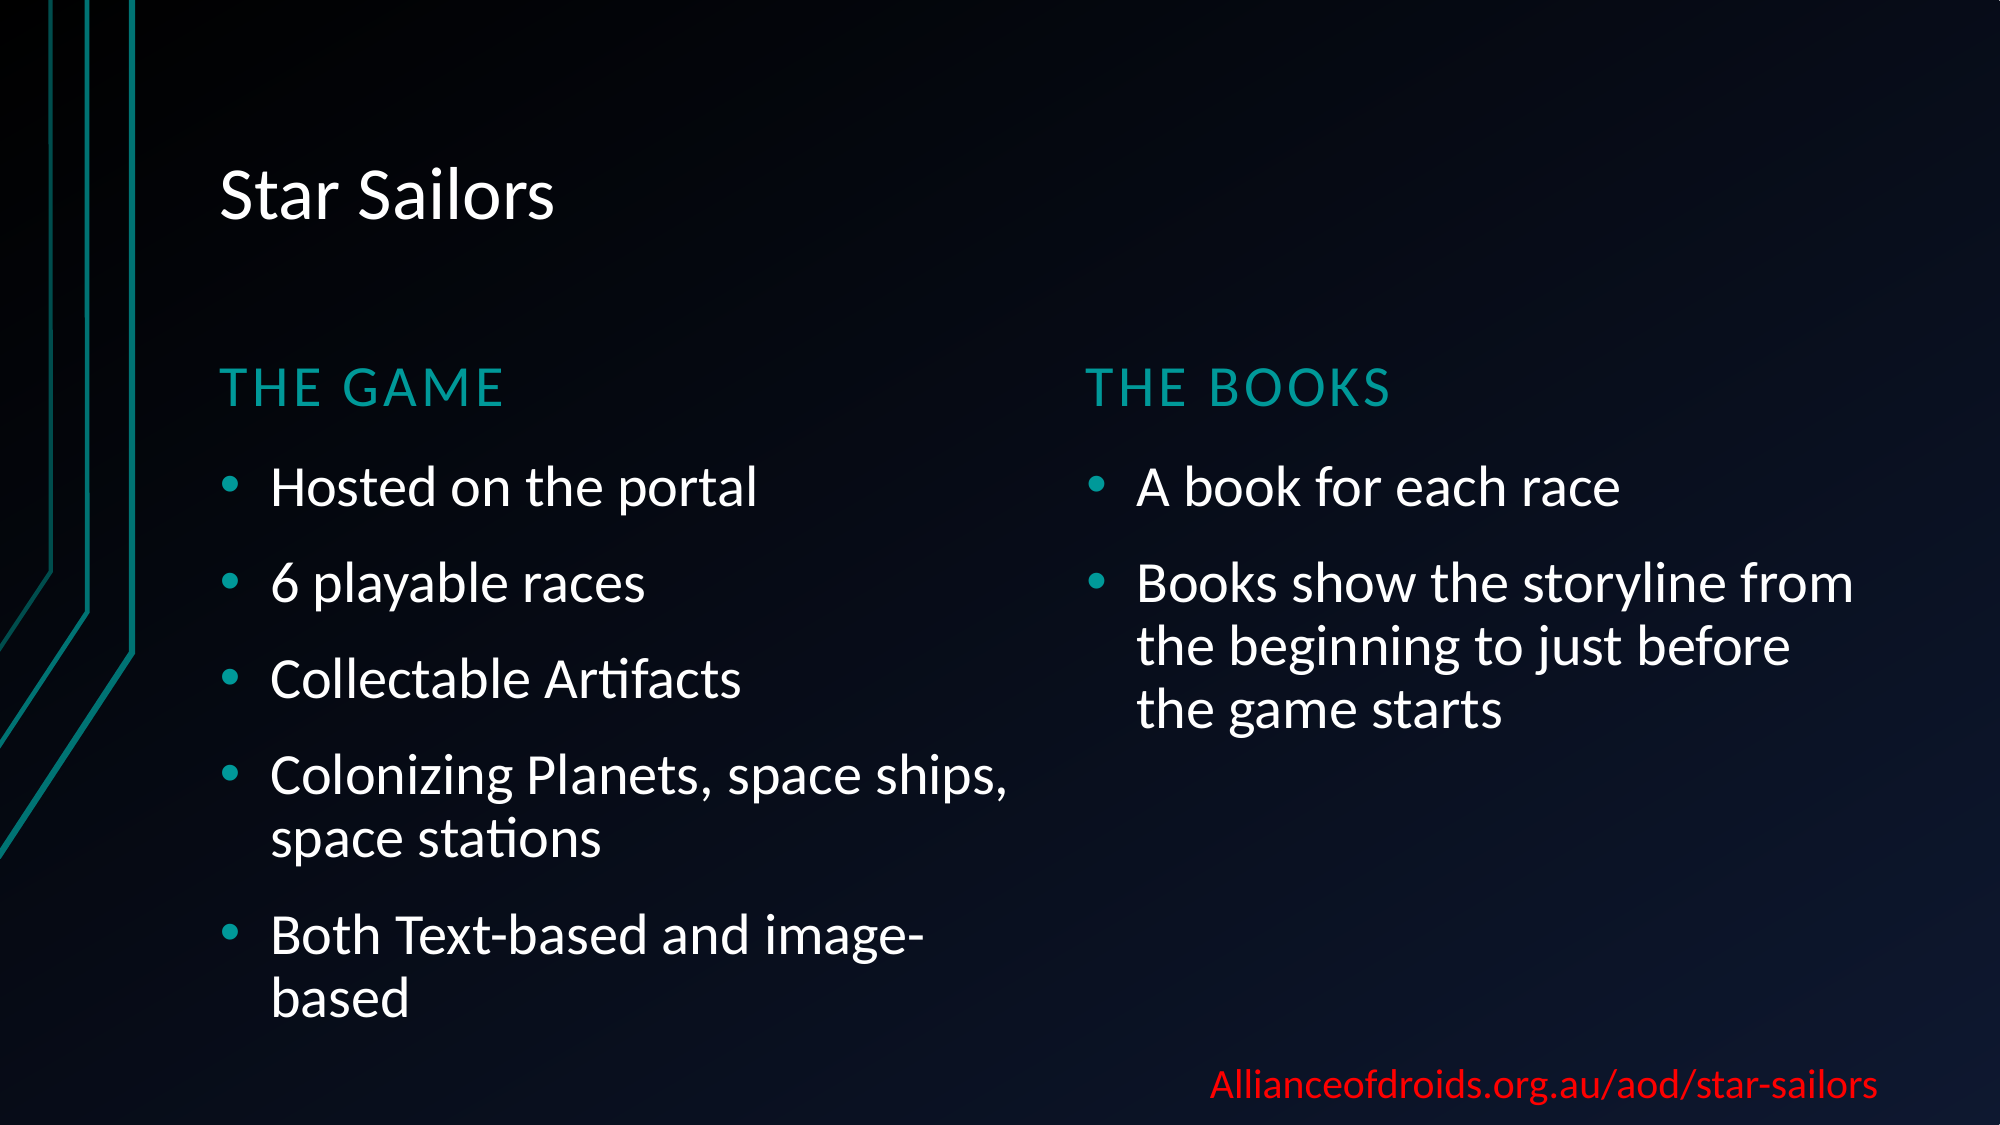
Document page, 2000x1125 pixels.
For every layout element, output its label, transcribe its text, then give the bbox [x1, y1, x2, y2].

list A book for each race Books show the storyline from the beginning to just before the game starts Allianceofdroids.org.au/aod/star-sailors [1066, 445, 1900, 1013]
list Hosted on the portal 6 playable races Collectable Artifacts Colonizing Planets, space ships, space stations Both Text-based and image-based [199, 445, 1033, 1013]
list The Books [1065, 279, 1900, 430]
list The game [199, 279, 1034, 430]
title Star Sailors [199, 45, 1900, 246]
